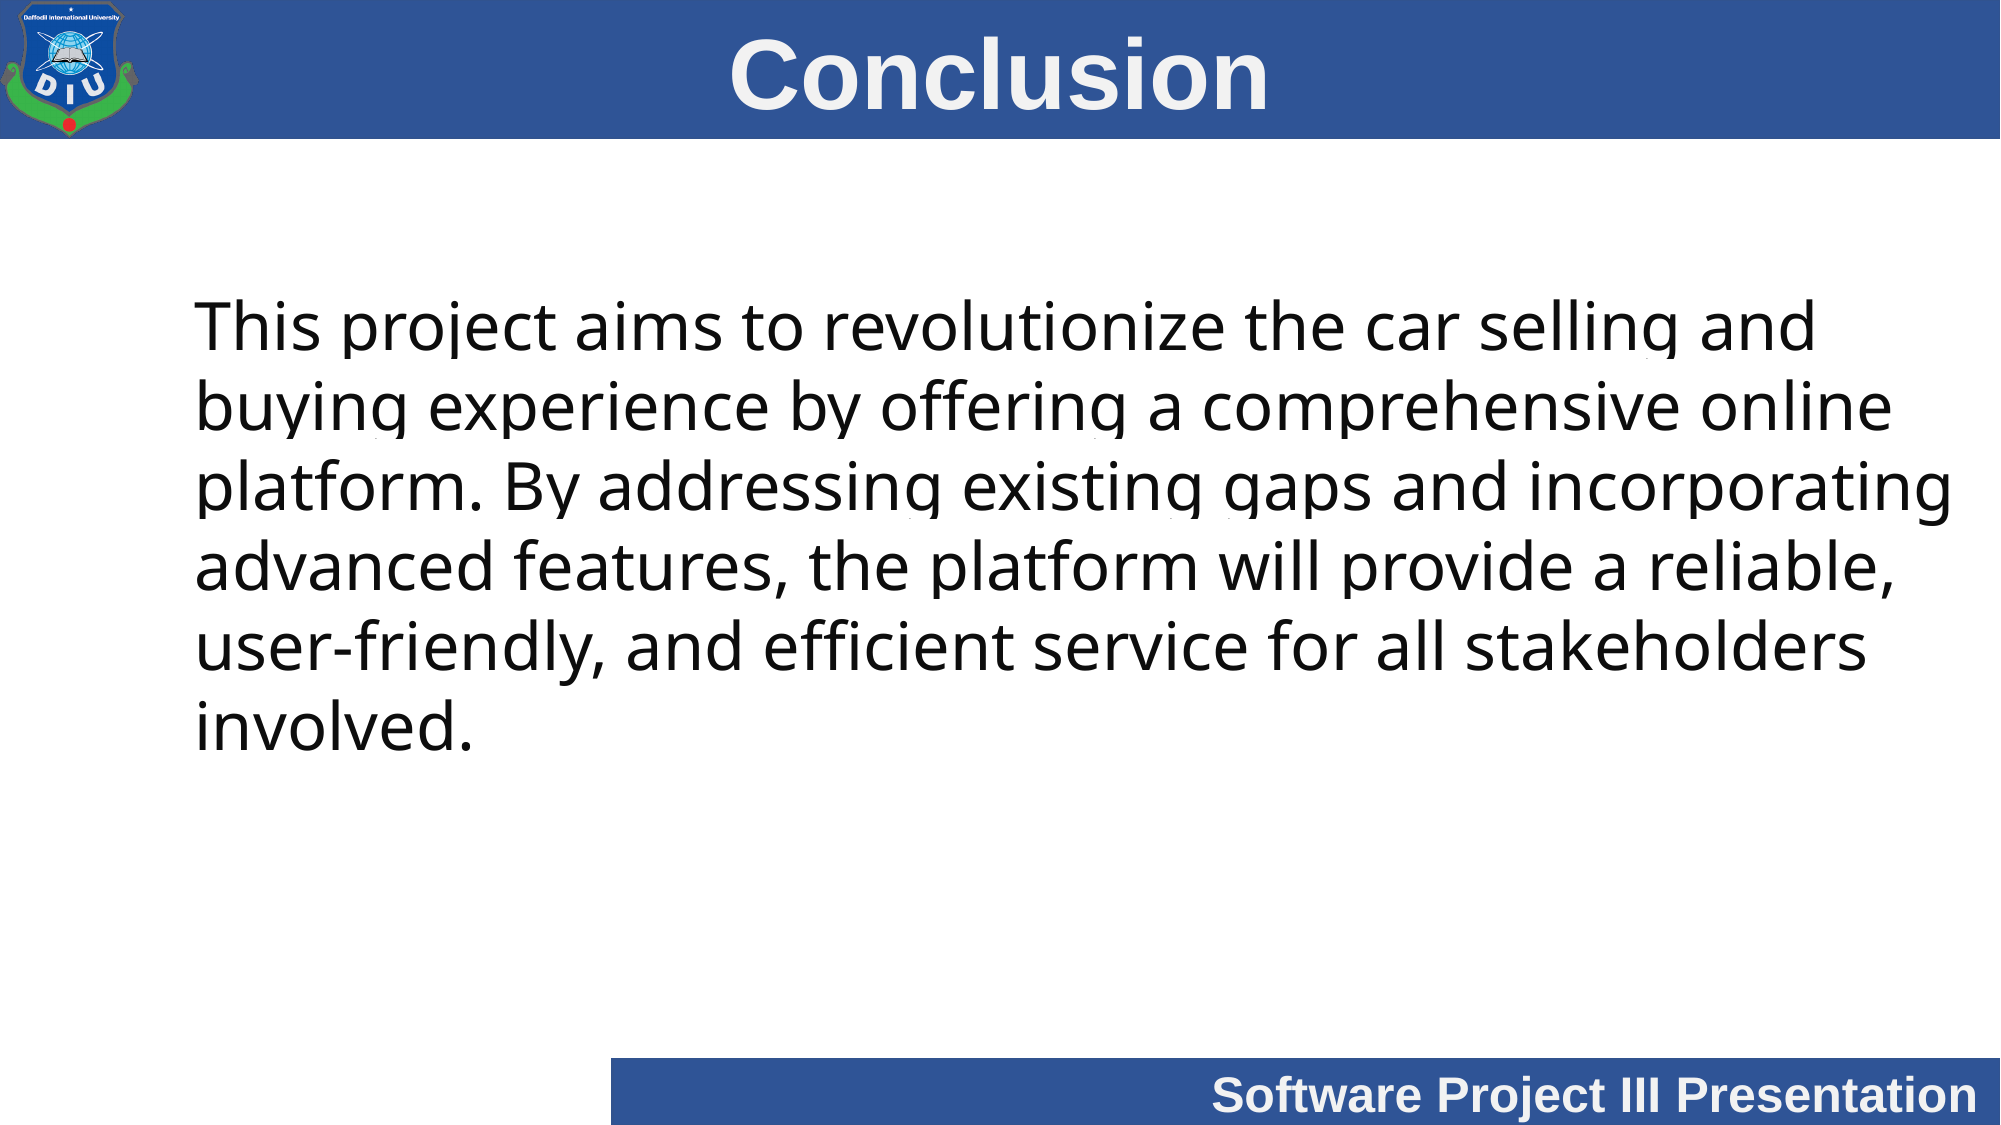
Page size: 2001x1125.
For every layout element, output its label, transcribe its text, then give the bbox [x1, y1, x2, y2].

text_box [72, 205, 1919, 1017]
text_box Software Project III Presentation [612, 1059, 2000, 1125]
text_box Conclusion [140, 0, 2000, 139]
picture [0, 0, 139, 139]
text_box This project aims to revolutionize the car selling and buying experience by offering a comprehensive online platform. By addressing existing gaps and incorporating advanced features, the platform will provide a reliable, user-friendly, and efficient service for all stakeholders involved. [180, 276, 1982, 771]
